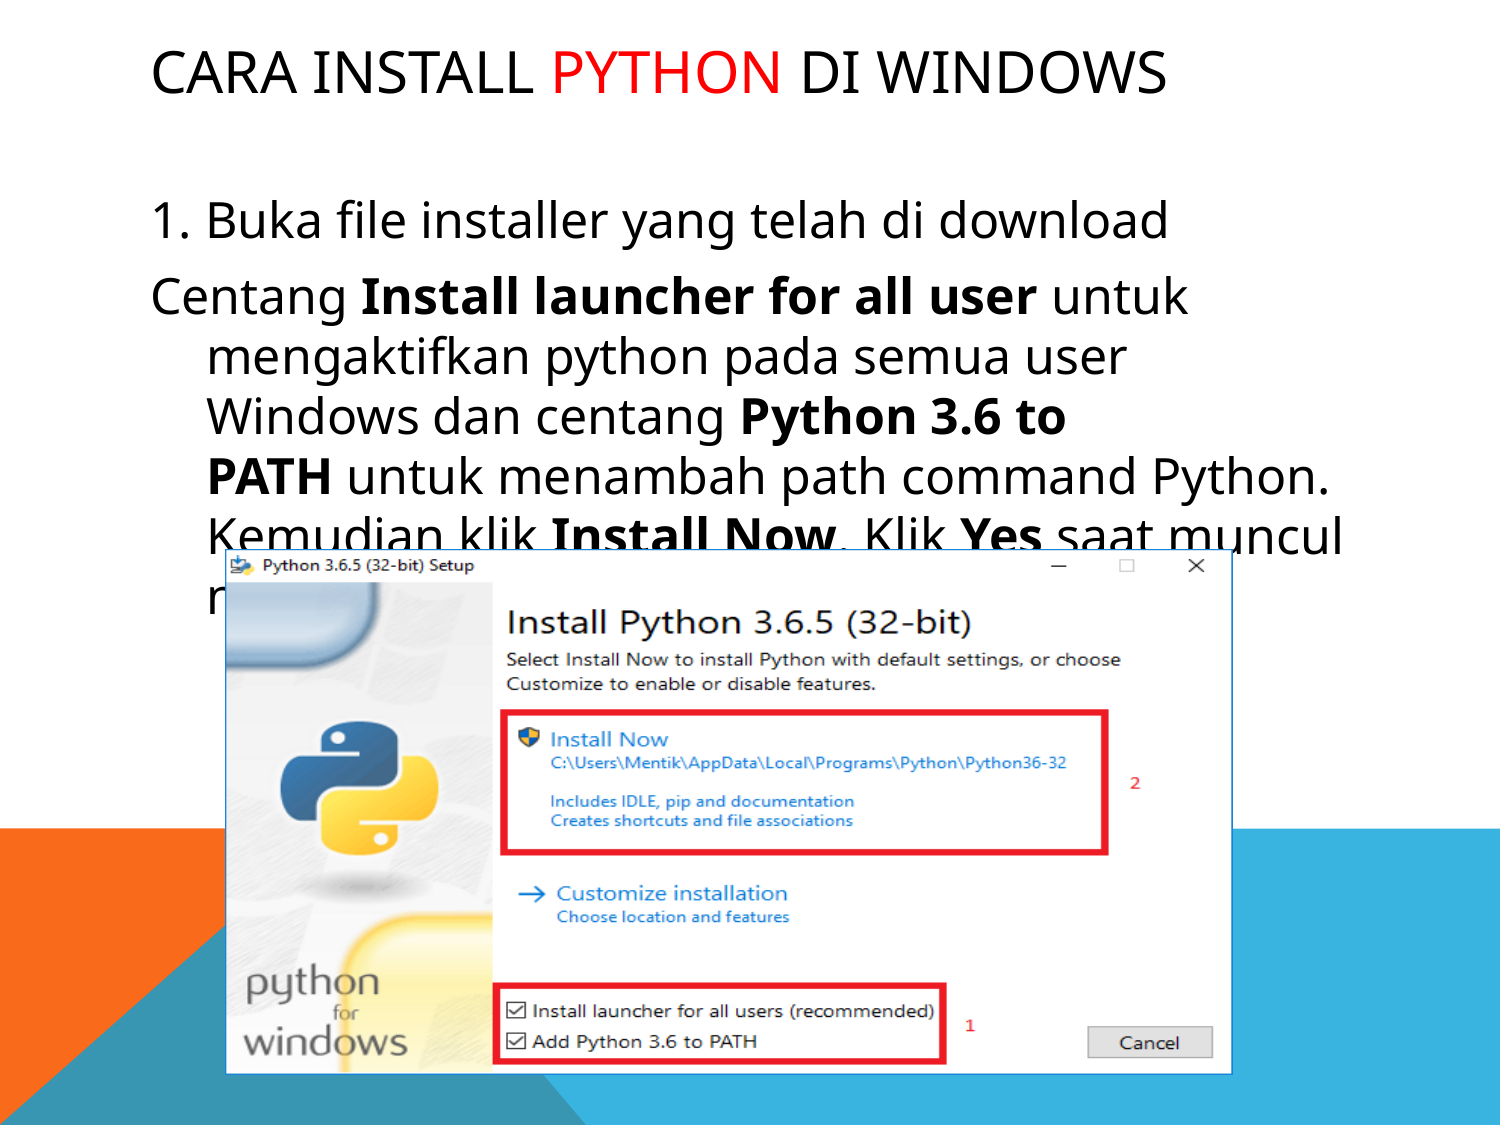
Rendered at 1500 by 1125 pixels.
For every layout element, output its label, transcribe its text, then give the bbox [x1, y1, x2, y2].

picture [224, 549, 1233, 1076]
title Cara Install Python di Windows [135, 60, 1369, 150]
list 1. Buka file installer yang telah di download Centang Install launcher for all user untuk mengaktifkan python pada semua user Windows dan centang Python 3.6 to PATH untuk menambah path command Python. Kemudian klik Install Now. Klik Yes saat muncul notifikasi User Account Control. [135, 180, 1369, 768]
